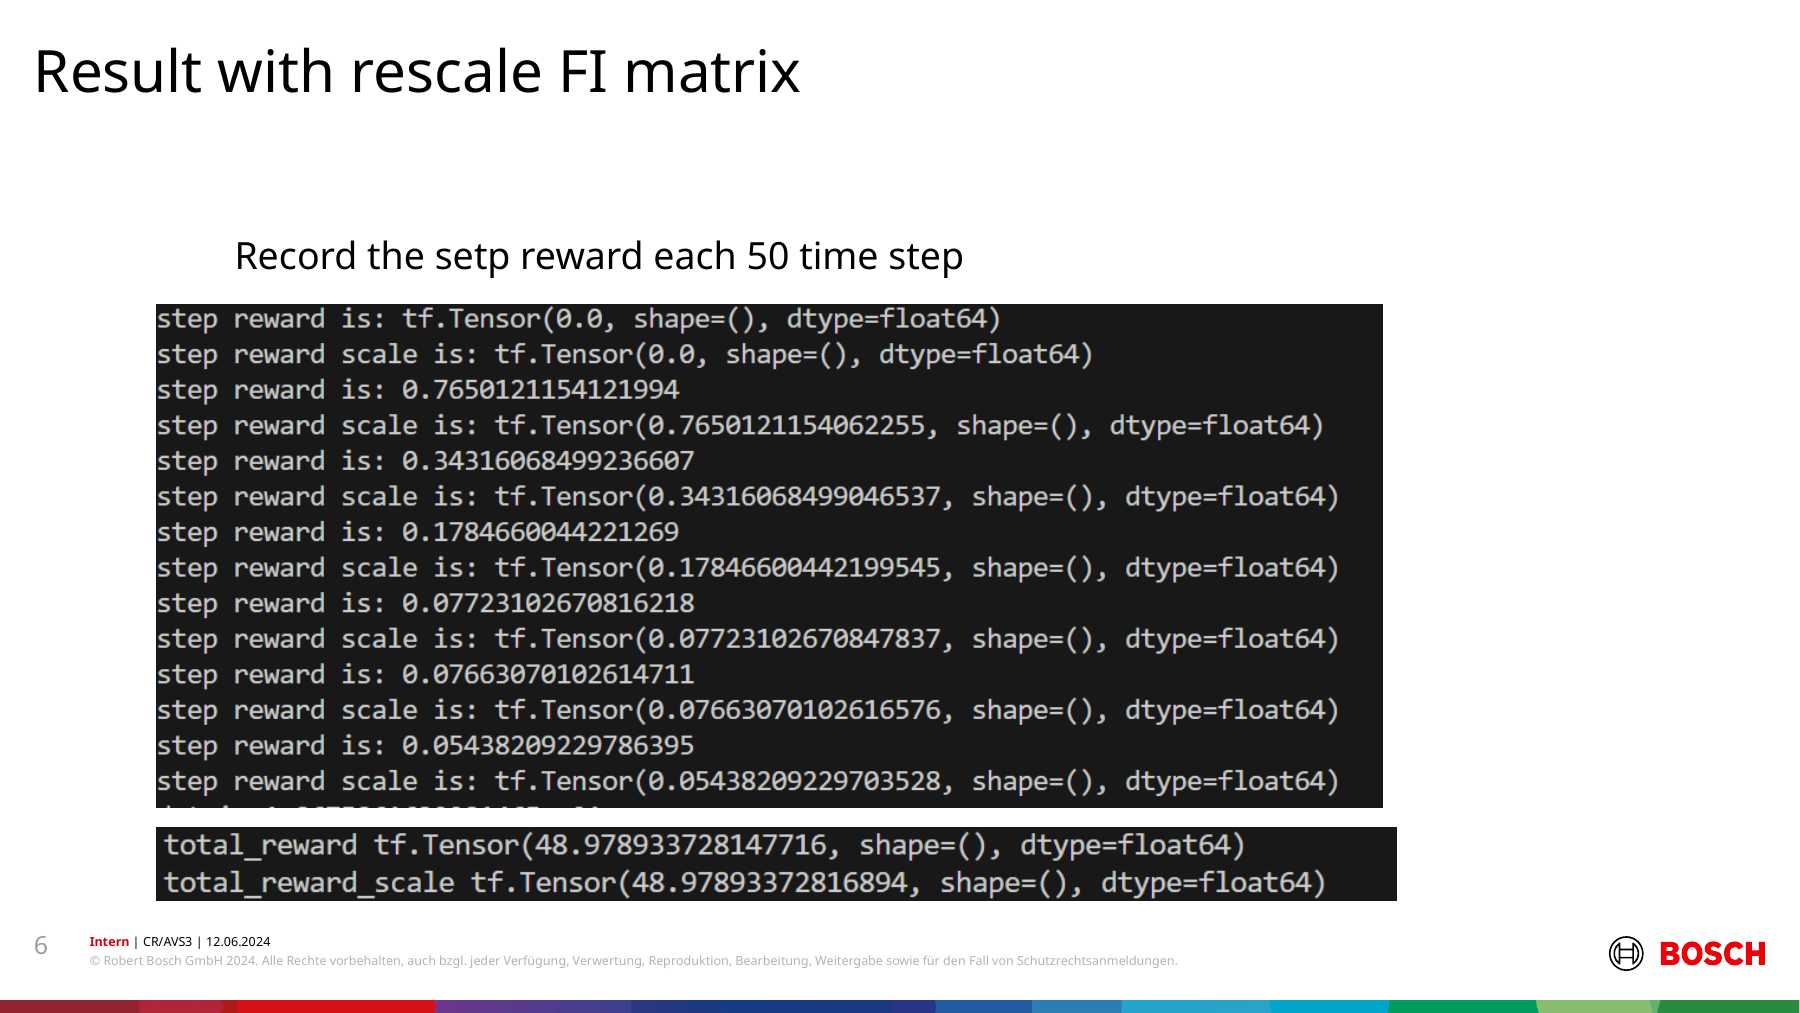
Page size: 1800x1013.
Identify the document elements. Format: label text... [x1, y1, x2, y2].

picture [156, 304, 1383, 808]
picture [1388, 1000, 1800, 1013]
picture [0, 1000, 1270, 1013]
picture [156, 827, 1397, 901]
list Result with rescale FI matrix [33, 42, 1766, 107]
slide_number 6 [33, 929, 81, 997]
text_box Record the setp reward each 50 time step [219, 224, 1383, 285]
